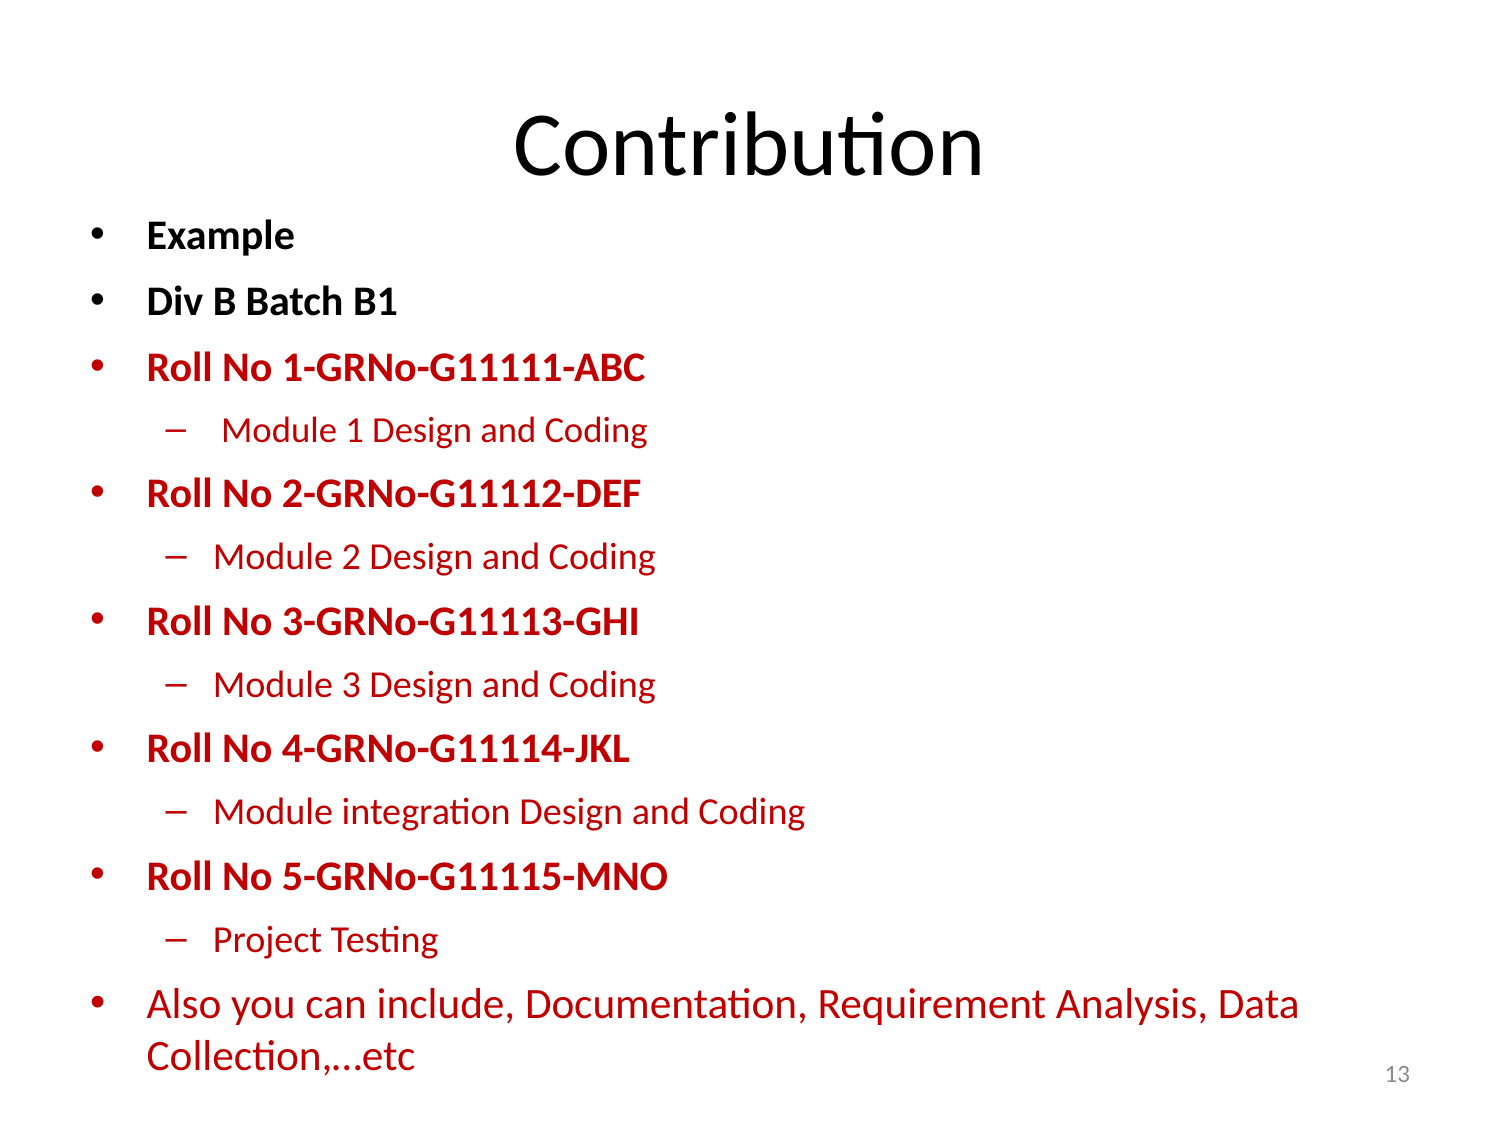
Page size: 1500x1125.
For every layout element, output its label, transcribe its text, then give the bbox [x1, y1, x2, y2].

list Example Div B Batch B1 Roll No 1-GRNo-G11111-ABC Module 1 Design and Coding Roll No 2-GRNo-G11112-DEF Module 2 Design and Coding Roll No 3-GRNo-G11113-GHI Module 3 Design and Coding Roll No 4-GRNo-G11114-JKL Module integration Design and Coding Roll No 5-GRNo-G11115-MNO Project Testing Also you can include, Documentation, Requirement Analysis, Data Collection,…etc [75, 200, 1425, 1088]
slide_number 13 [1074, 1042, 1425, 1103]
title Contribution [75, 45, 1425, 200]
